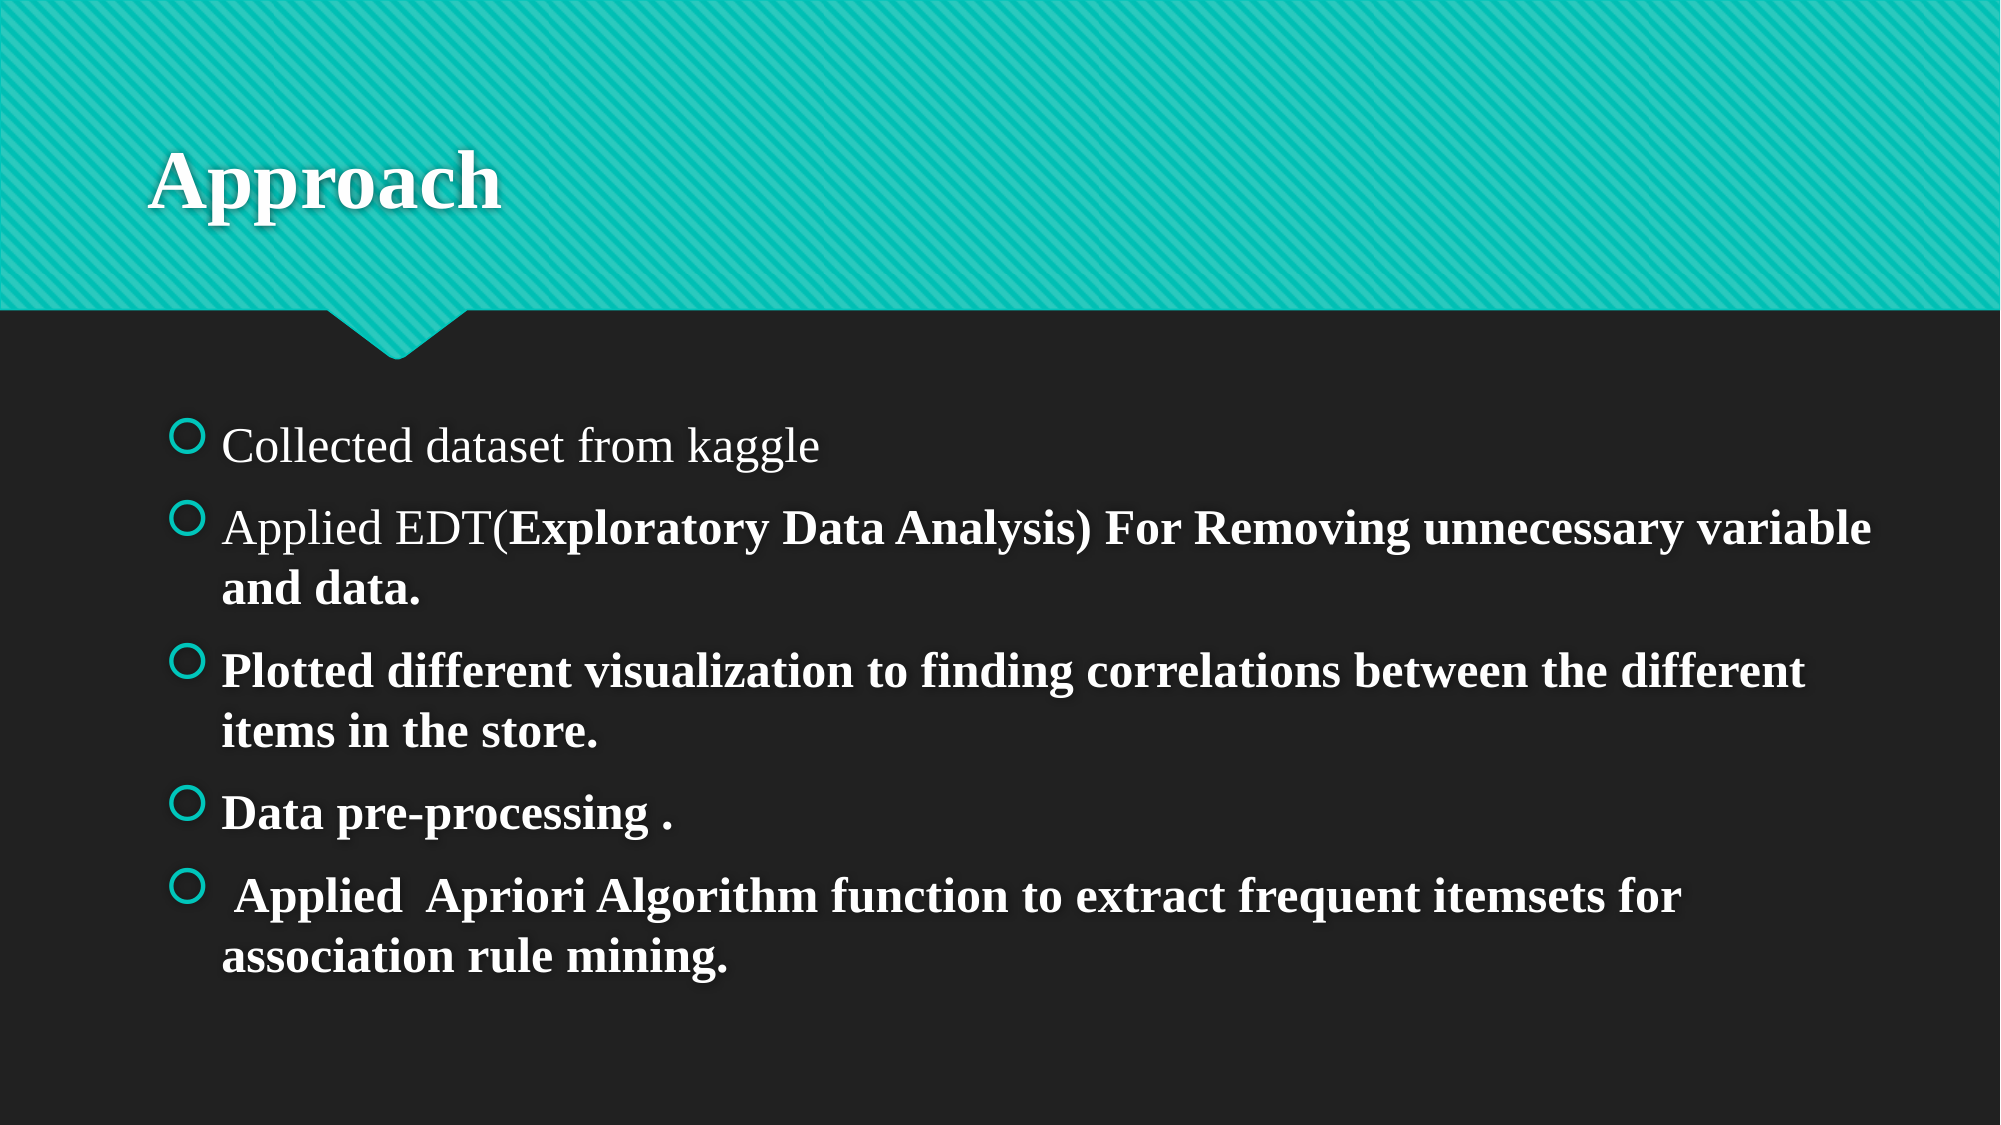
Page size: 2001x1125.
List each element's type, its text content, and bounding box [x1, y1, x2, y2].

list Collected dataset from kaggle Applied EDT(Exploratory Data Analysis) For Removing unnecessary variable and data. Plotted different visualization to finding correlations between the different items in the store. Data pre-processing . Applied Apriori Algorithm function to extract frequent itemsets for association rule mining. [150, 404, 1931, 1125]
title Approach [132, 73, 1868, 233]
